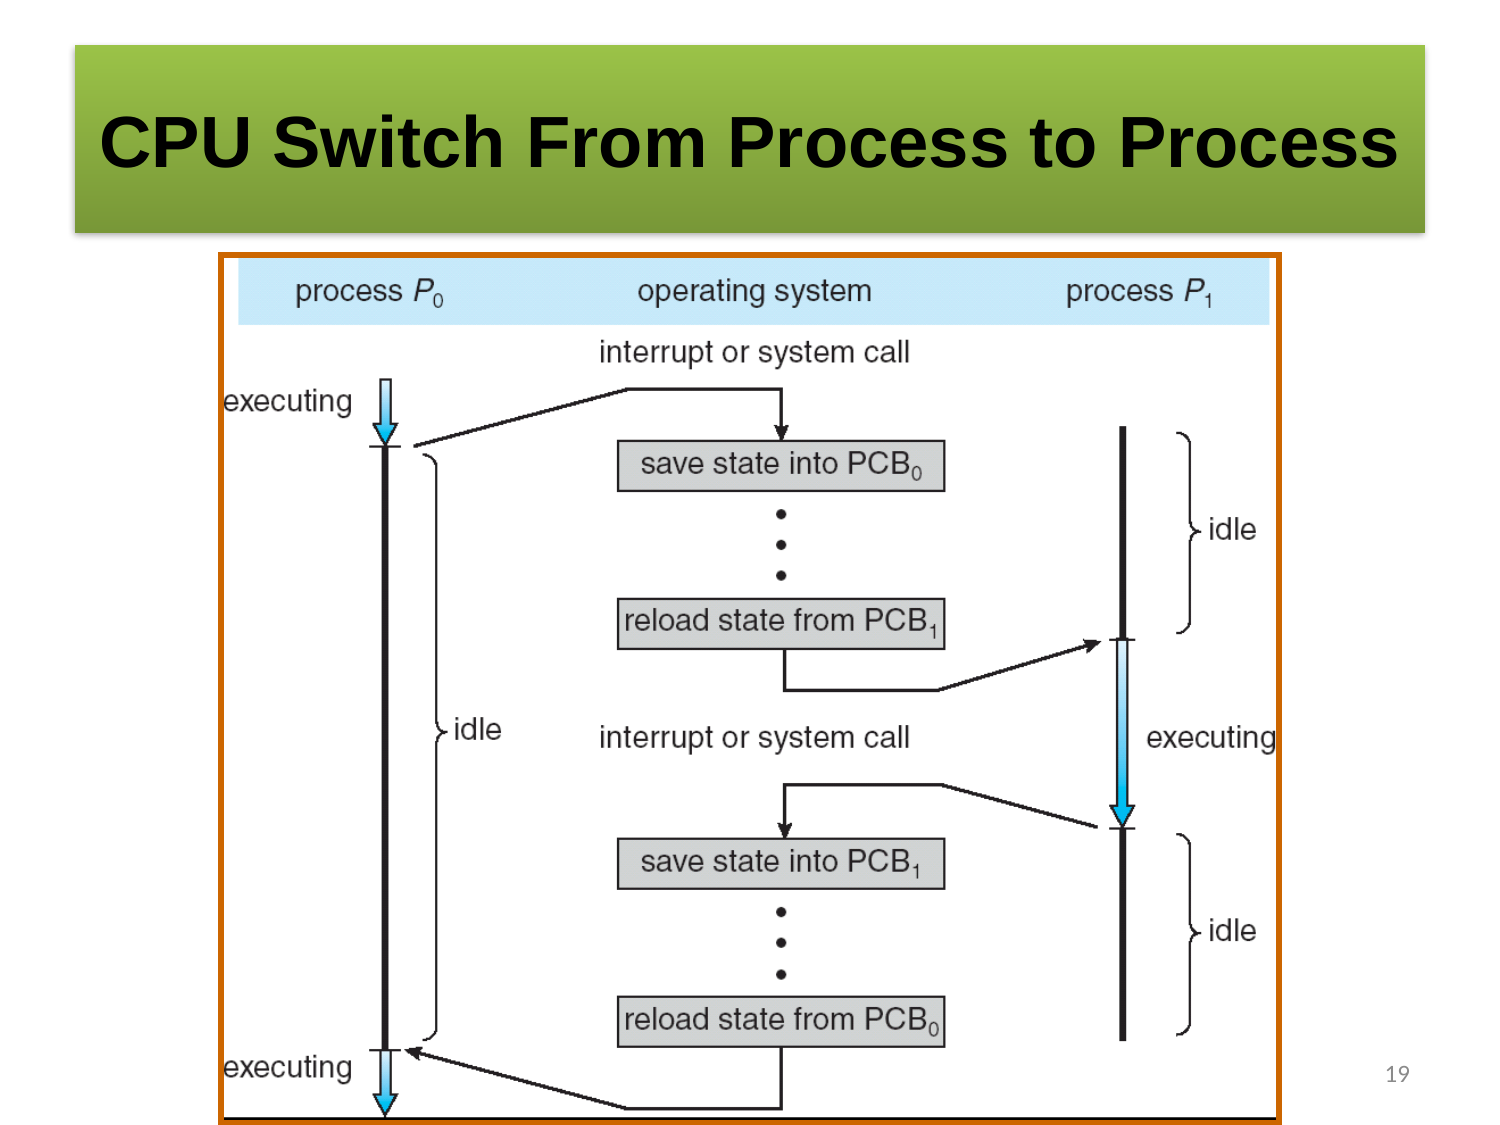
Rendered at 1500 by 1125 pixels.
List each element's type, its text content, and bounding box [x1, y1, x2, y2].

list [223, 257, 1277, 1121]
title CPU Switch From Process to Process [75, 45, 1425, 233]
slide_number 19 [1282, 1042, 1425, 1103]
